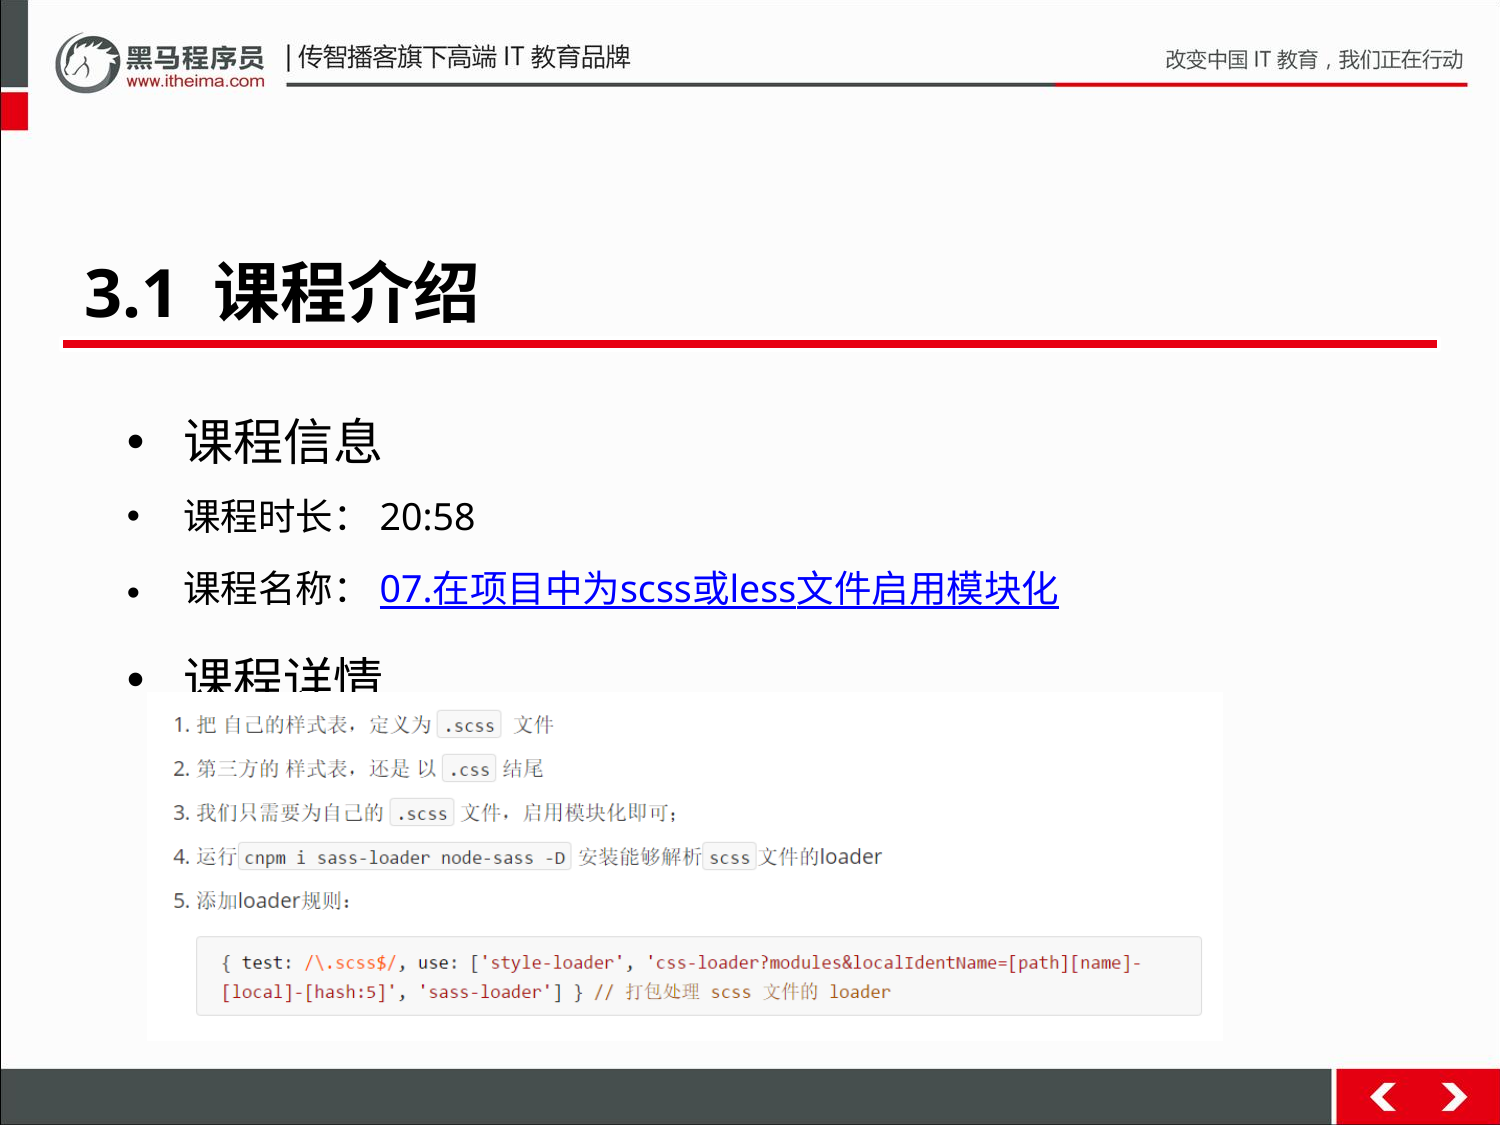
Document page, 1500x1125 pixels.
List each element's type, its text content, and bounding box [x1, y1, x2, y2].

text_box 3.1 课程介绍 [70, 243, 1382, 339]
text_box 课程信息 课程时长：20:58 课程名称：07.在项目中为scss或less文件启用模块化 课程详情 [112, 373, 1435, 785]
picture [0, 0, 1500, 1125]
